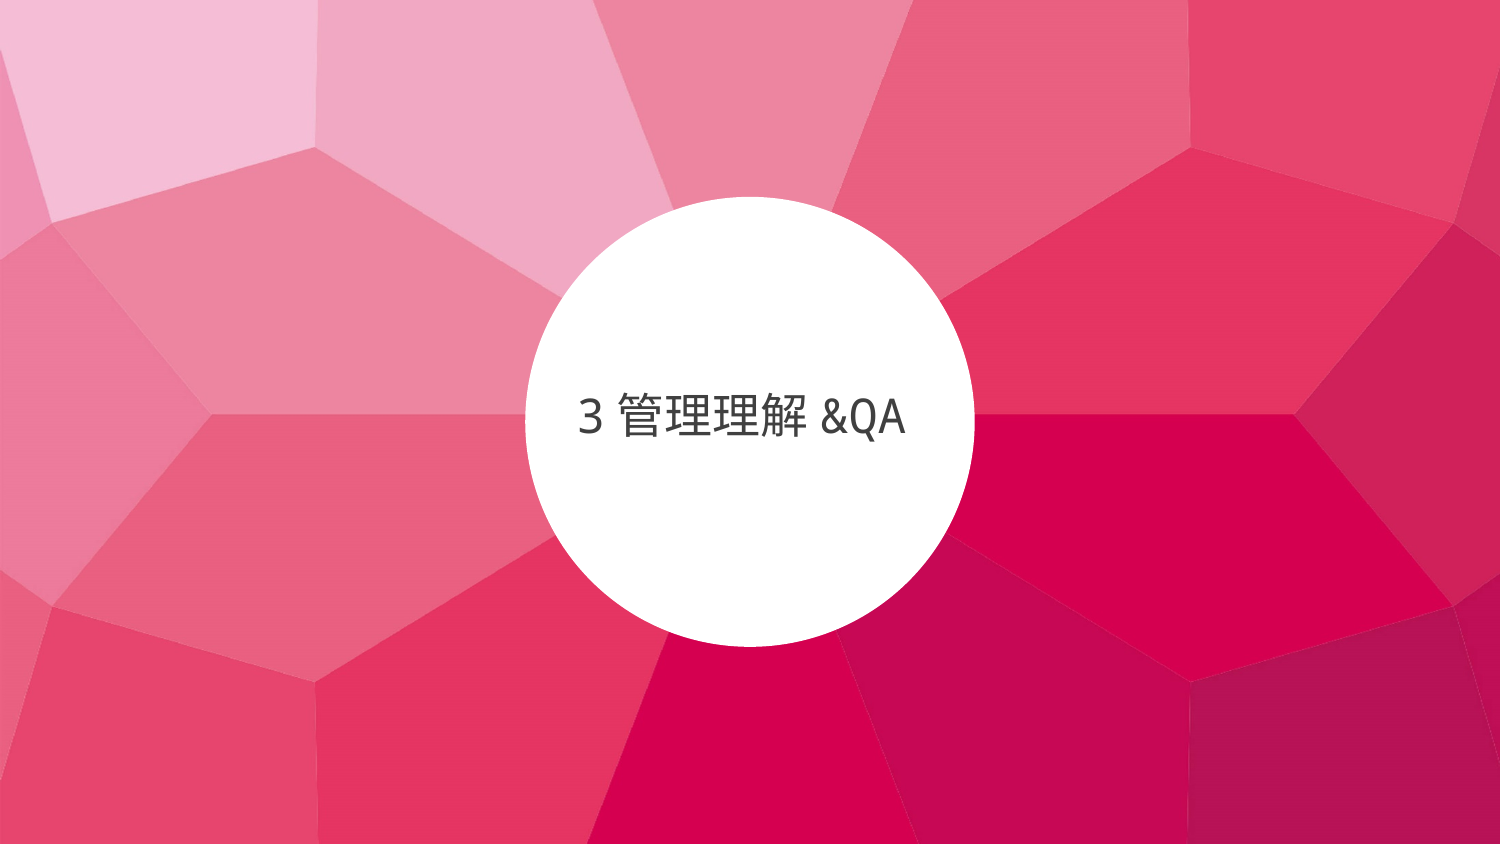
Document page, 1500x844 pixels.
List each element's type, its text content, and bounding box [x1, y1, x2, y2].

text_box [537, 196, 963, 348]
text_box [537, 495, 963, 647]
text_box 3管理理解&QA [456, 348, 1027, 495]
picture [0, 0, 1500, 844]
